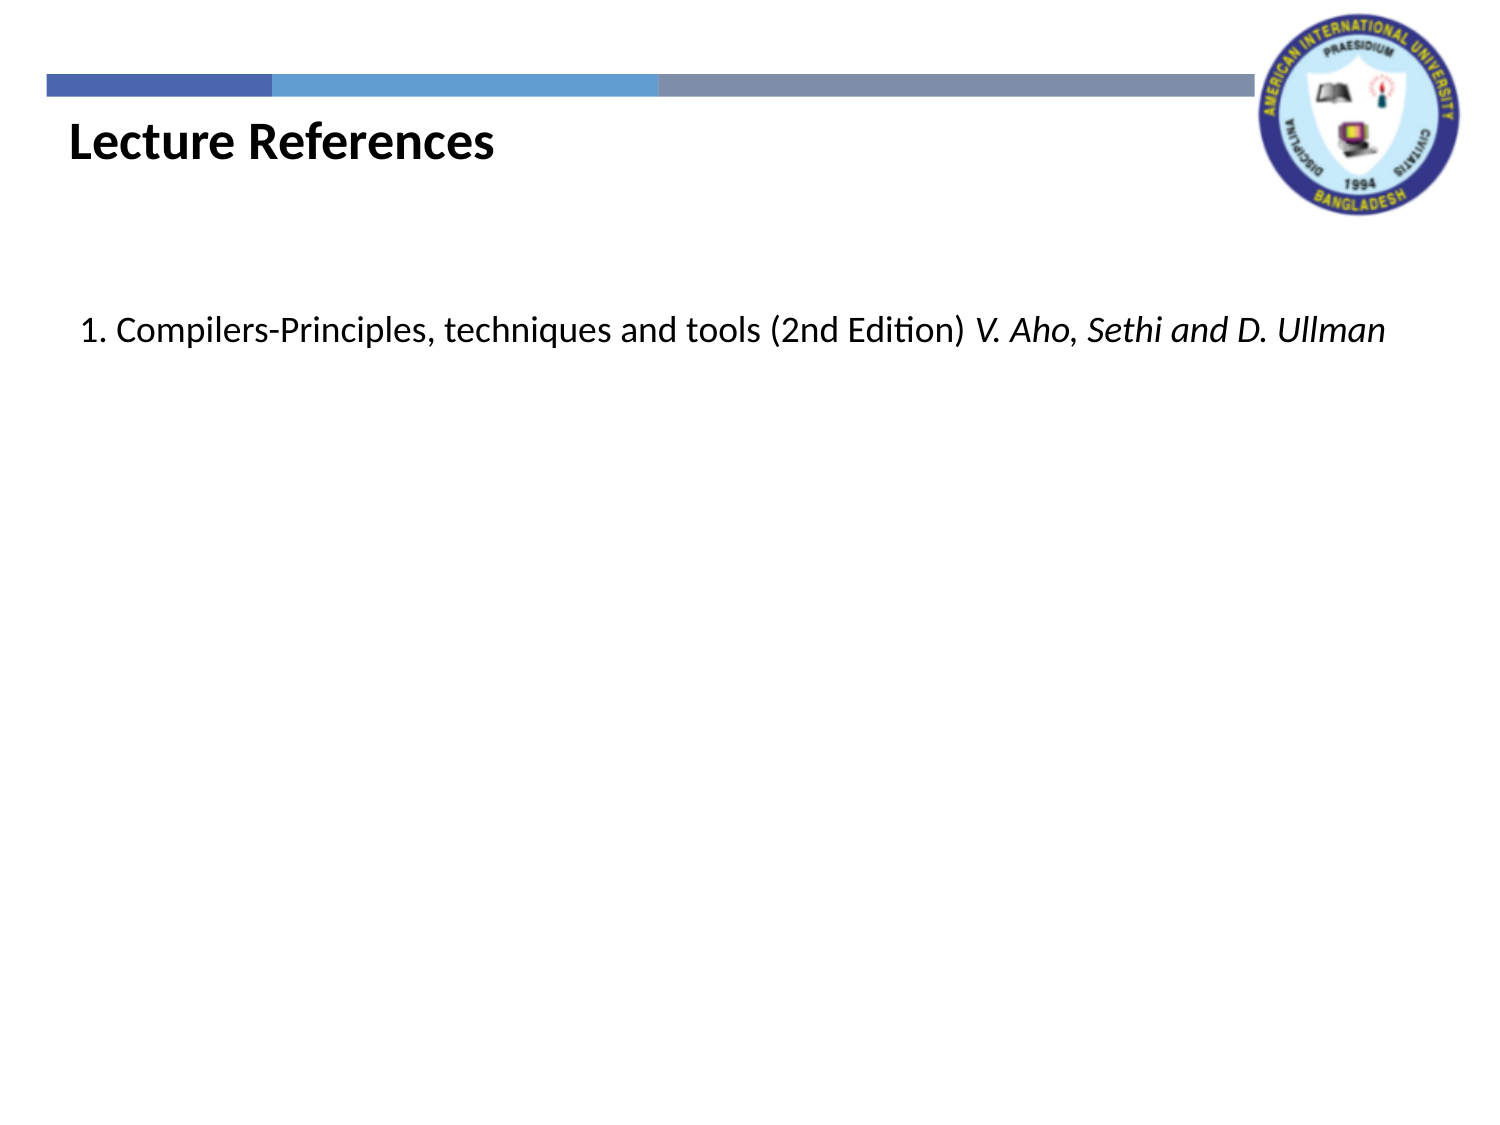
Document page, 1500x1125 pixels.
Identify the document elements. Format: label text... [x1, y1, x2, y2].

text_box 1. Compilers-Principles, techniques and tools (2nd Edition) V. Aho, Sethi and D. Ullman [64, 297, 1436, 357]
text_box Lecture References [54, 97, 586, 179]
picture [1254, 9, 1465, 221]
